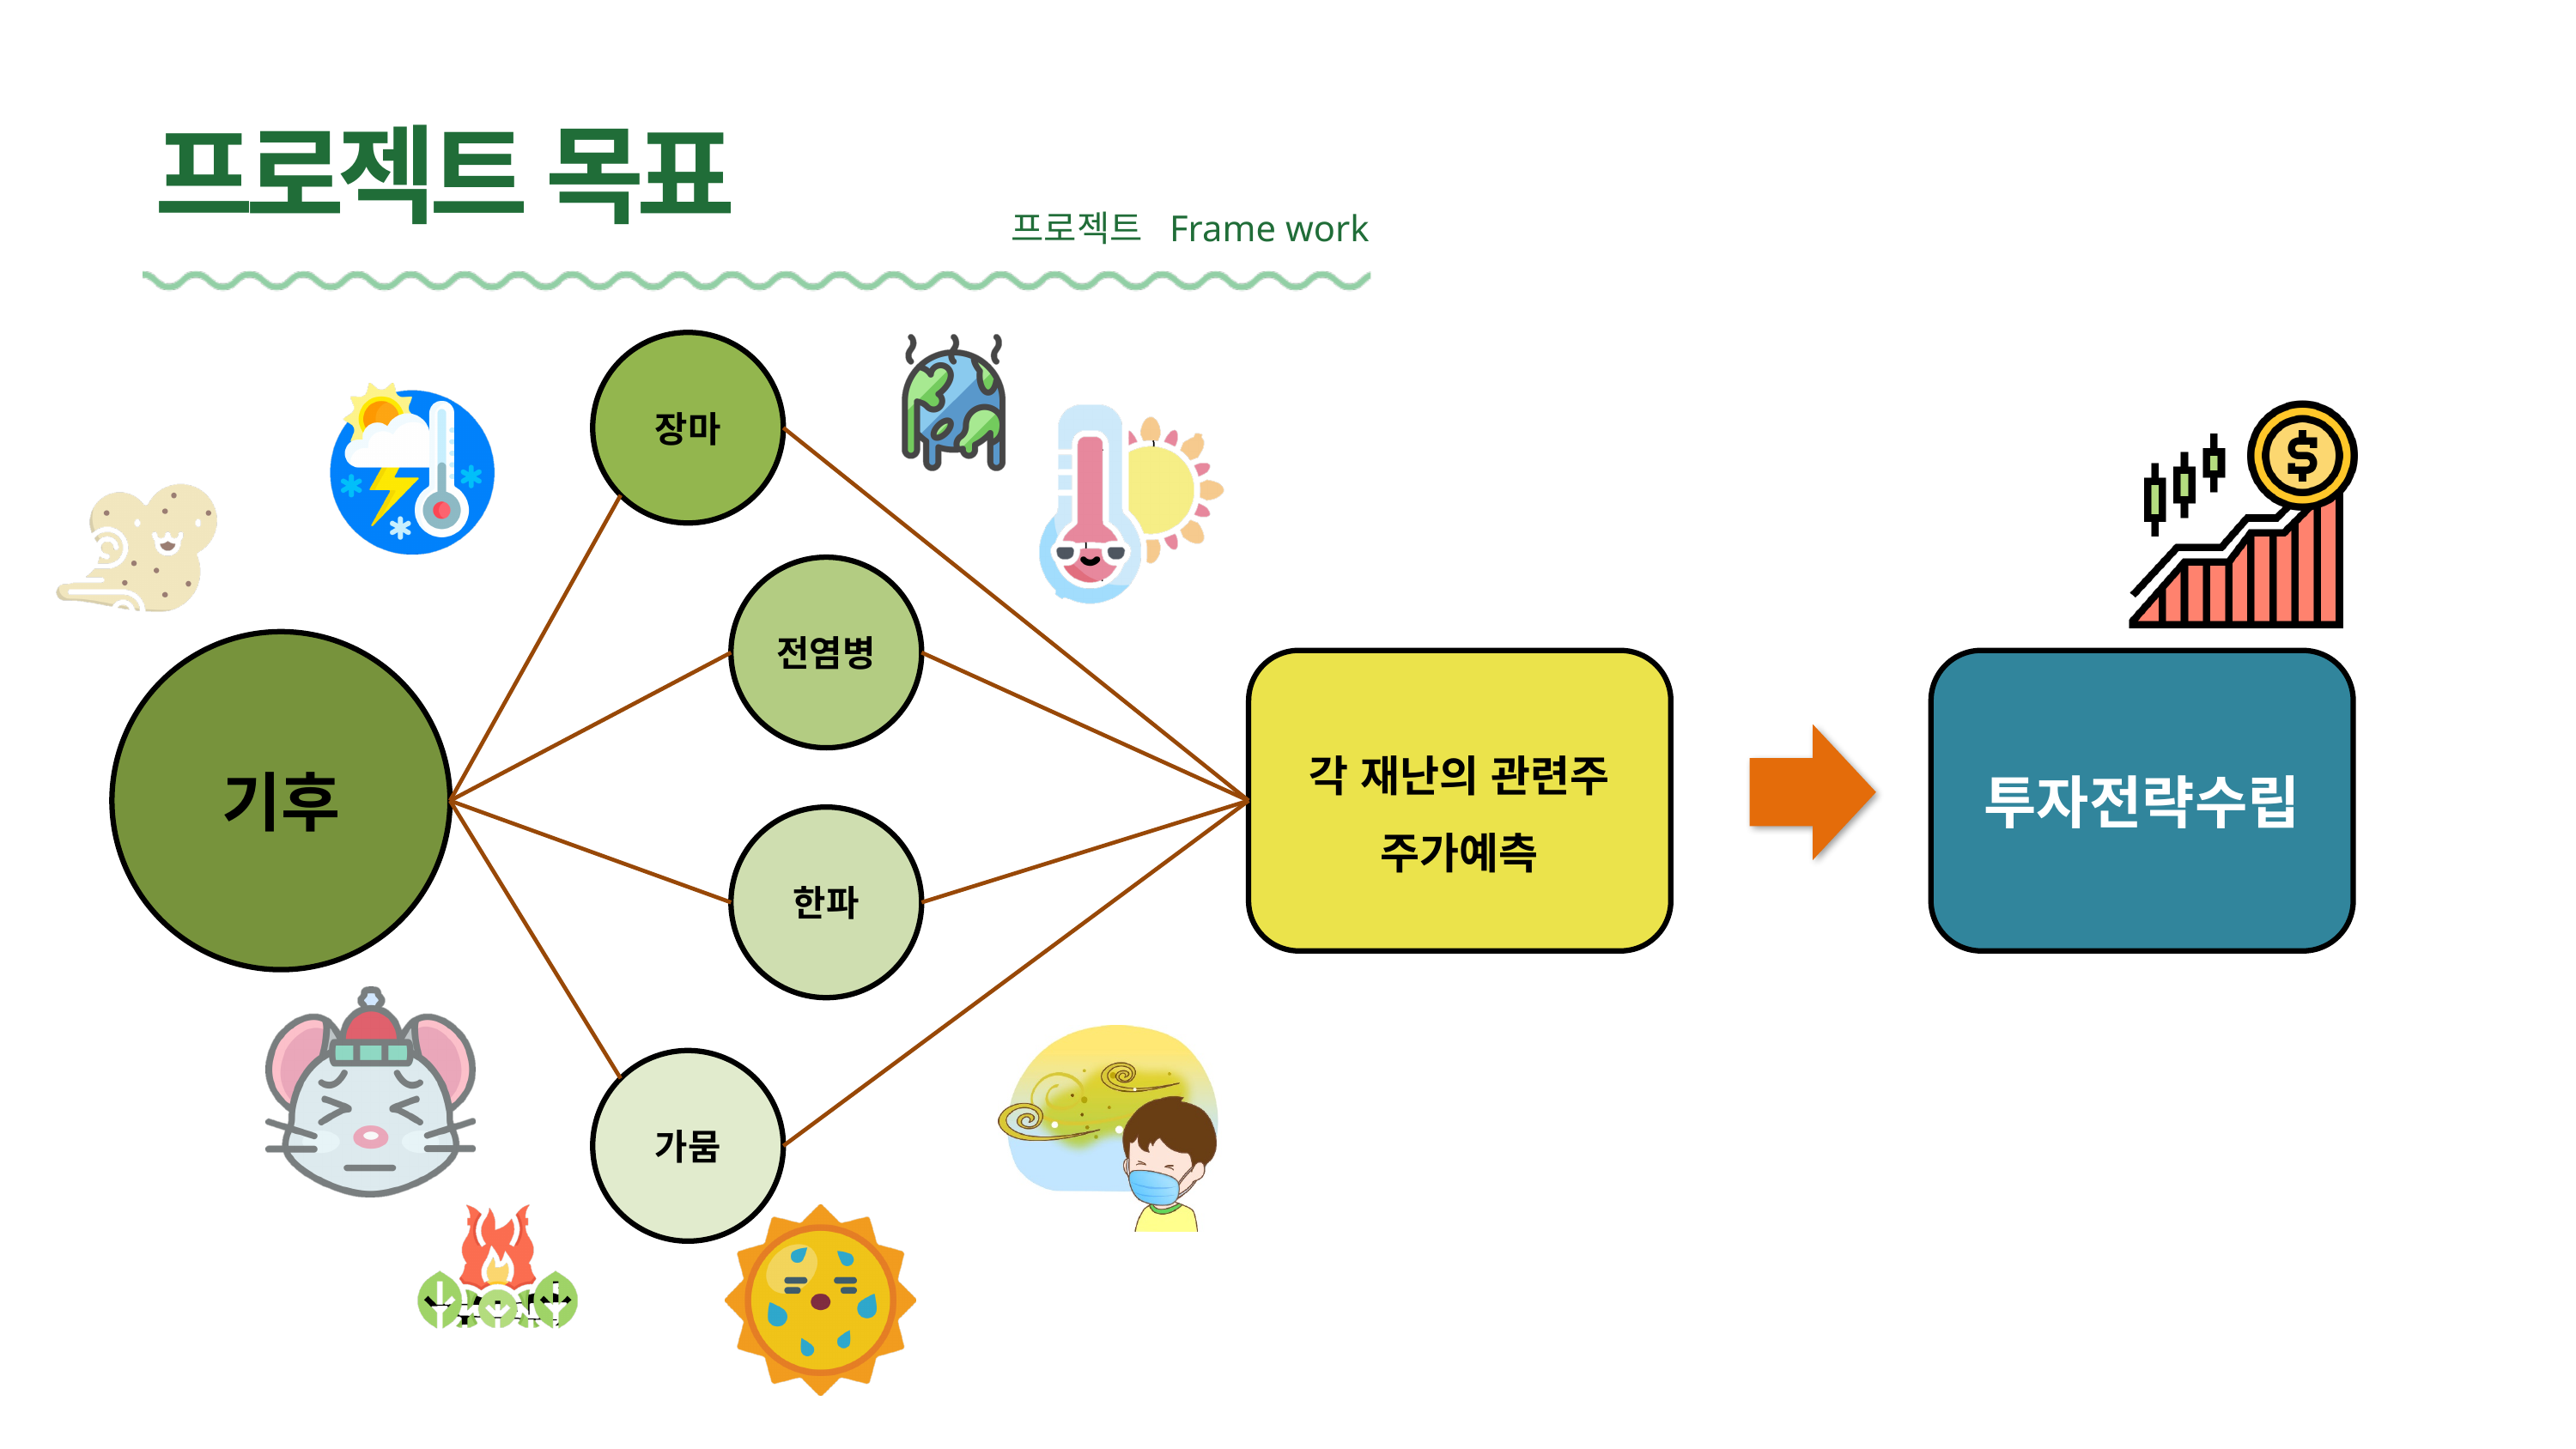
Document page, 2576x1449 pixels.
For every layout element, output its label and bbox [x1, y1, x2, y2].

text_box [46, 101, 2361, 1397]
